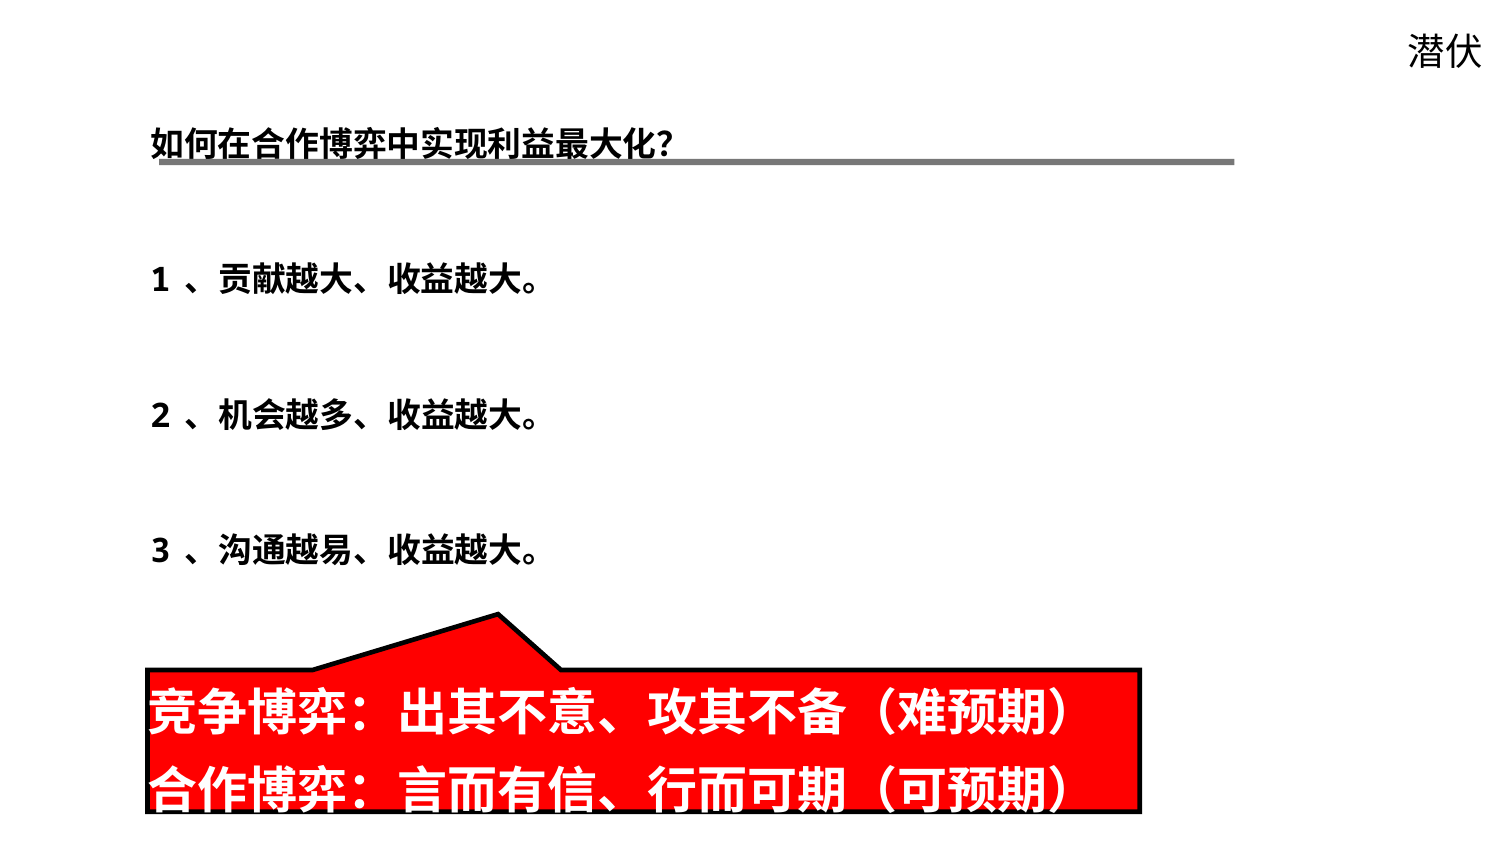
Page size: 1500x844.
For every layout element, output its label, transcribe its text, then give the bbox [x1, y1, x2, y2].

text_box 如何在合作博弈中实现利益最大化？ 1、贡献越大、收益越大。 2、机会越多、收益越大。 3、沟通越易、收益越大。 4、做事越稳、收益越大。 [135, 20, 1388, 713]
text_box 竞争博弈：出其不意、攻其不备（难预期） 合作博弈：言而有信、行而可期（可预期） [147, 614, 1140, 812]
text_box 潜伏 [1393, 20, 1498, 80]
